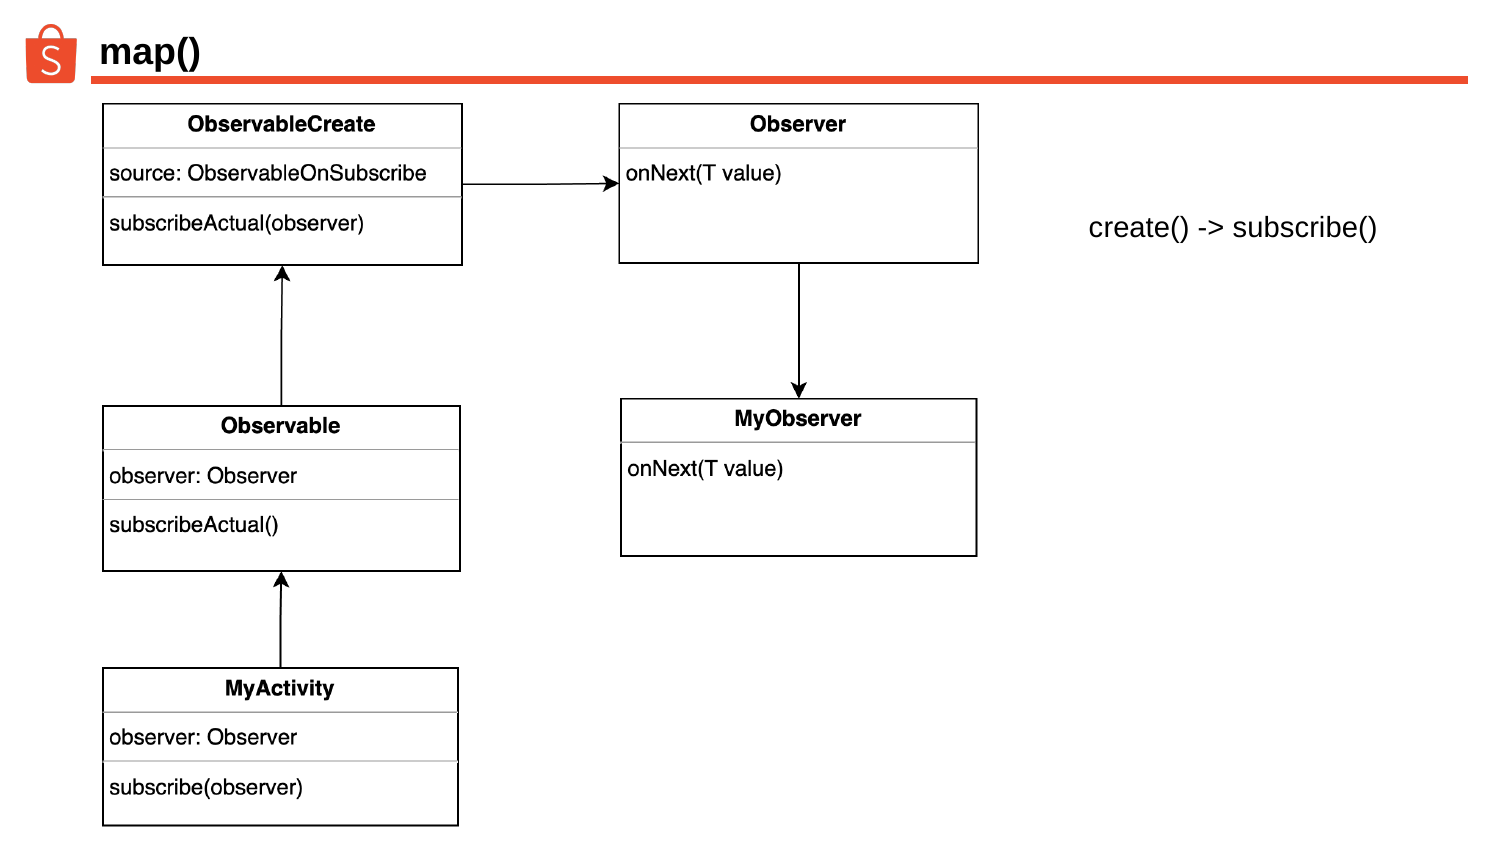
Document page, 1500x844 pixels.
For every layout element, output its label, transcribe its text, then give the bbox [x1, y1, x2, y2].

picture [25, 24, 81, 86]
title map() [90, 9, 1413, 81]
picture [90, 85, 985, 837]
text_box create() -> subscribe() [1073, 193, 1441, 259]
